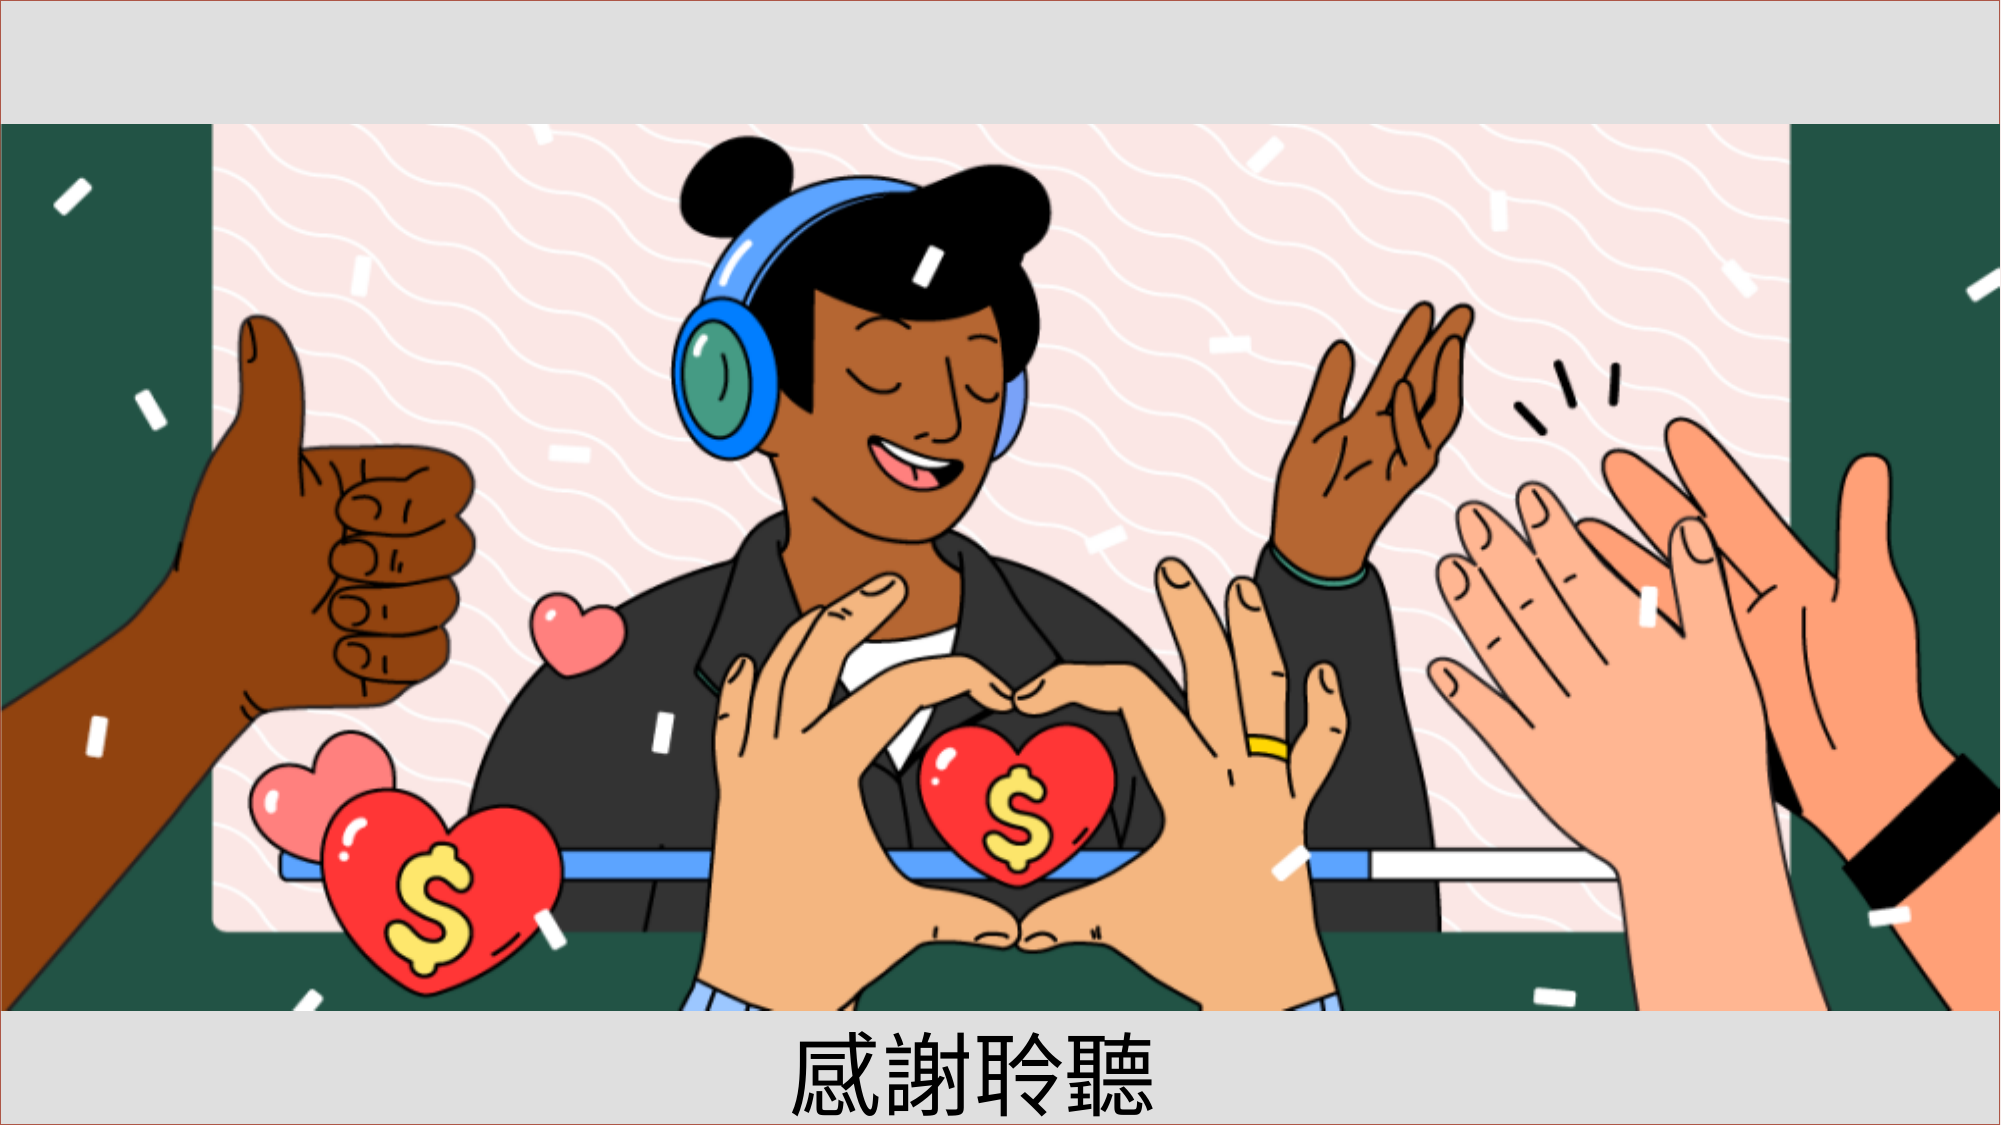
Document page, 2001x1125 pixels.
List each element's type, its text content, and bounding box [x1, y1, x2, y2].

picture [0, 124, 2000, 1012]
list 感謝聆聽 [560, 1022, 1387, 1125]
